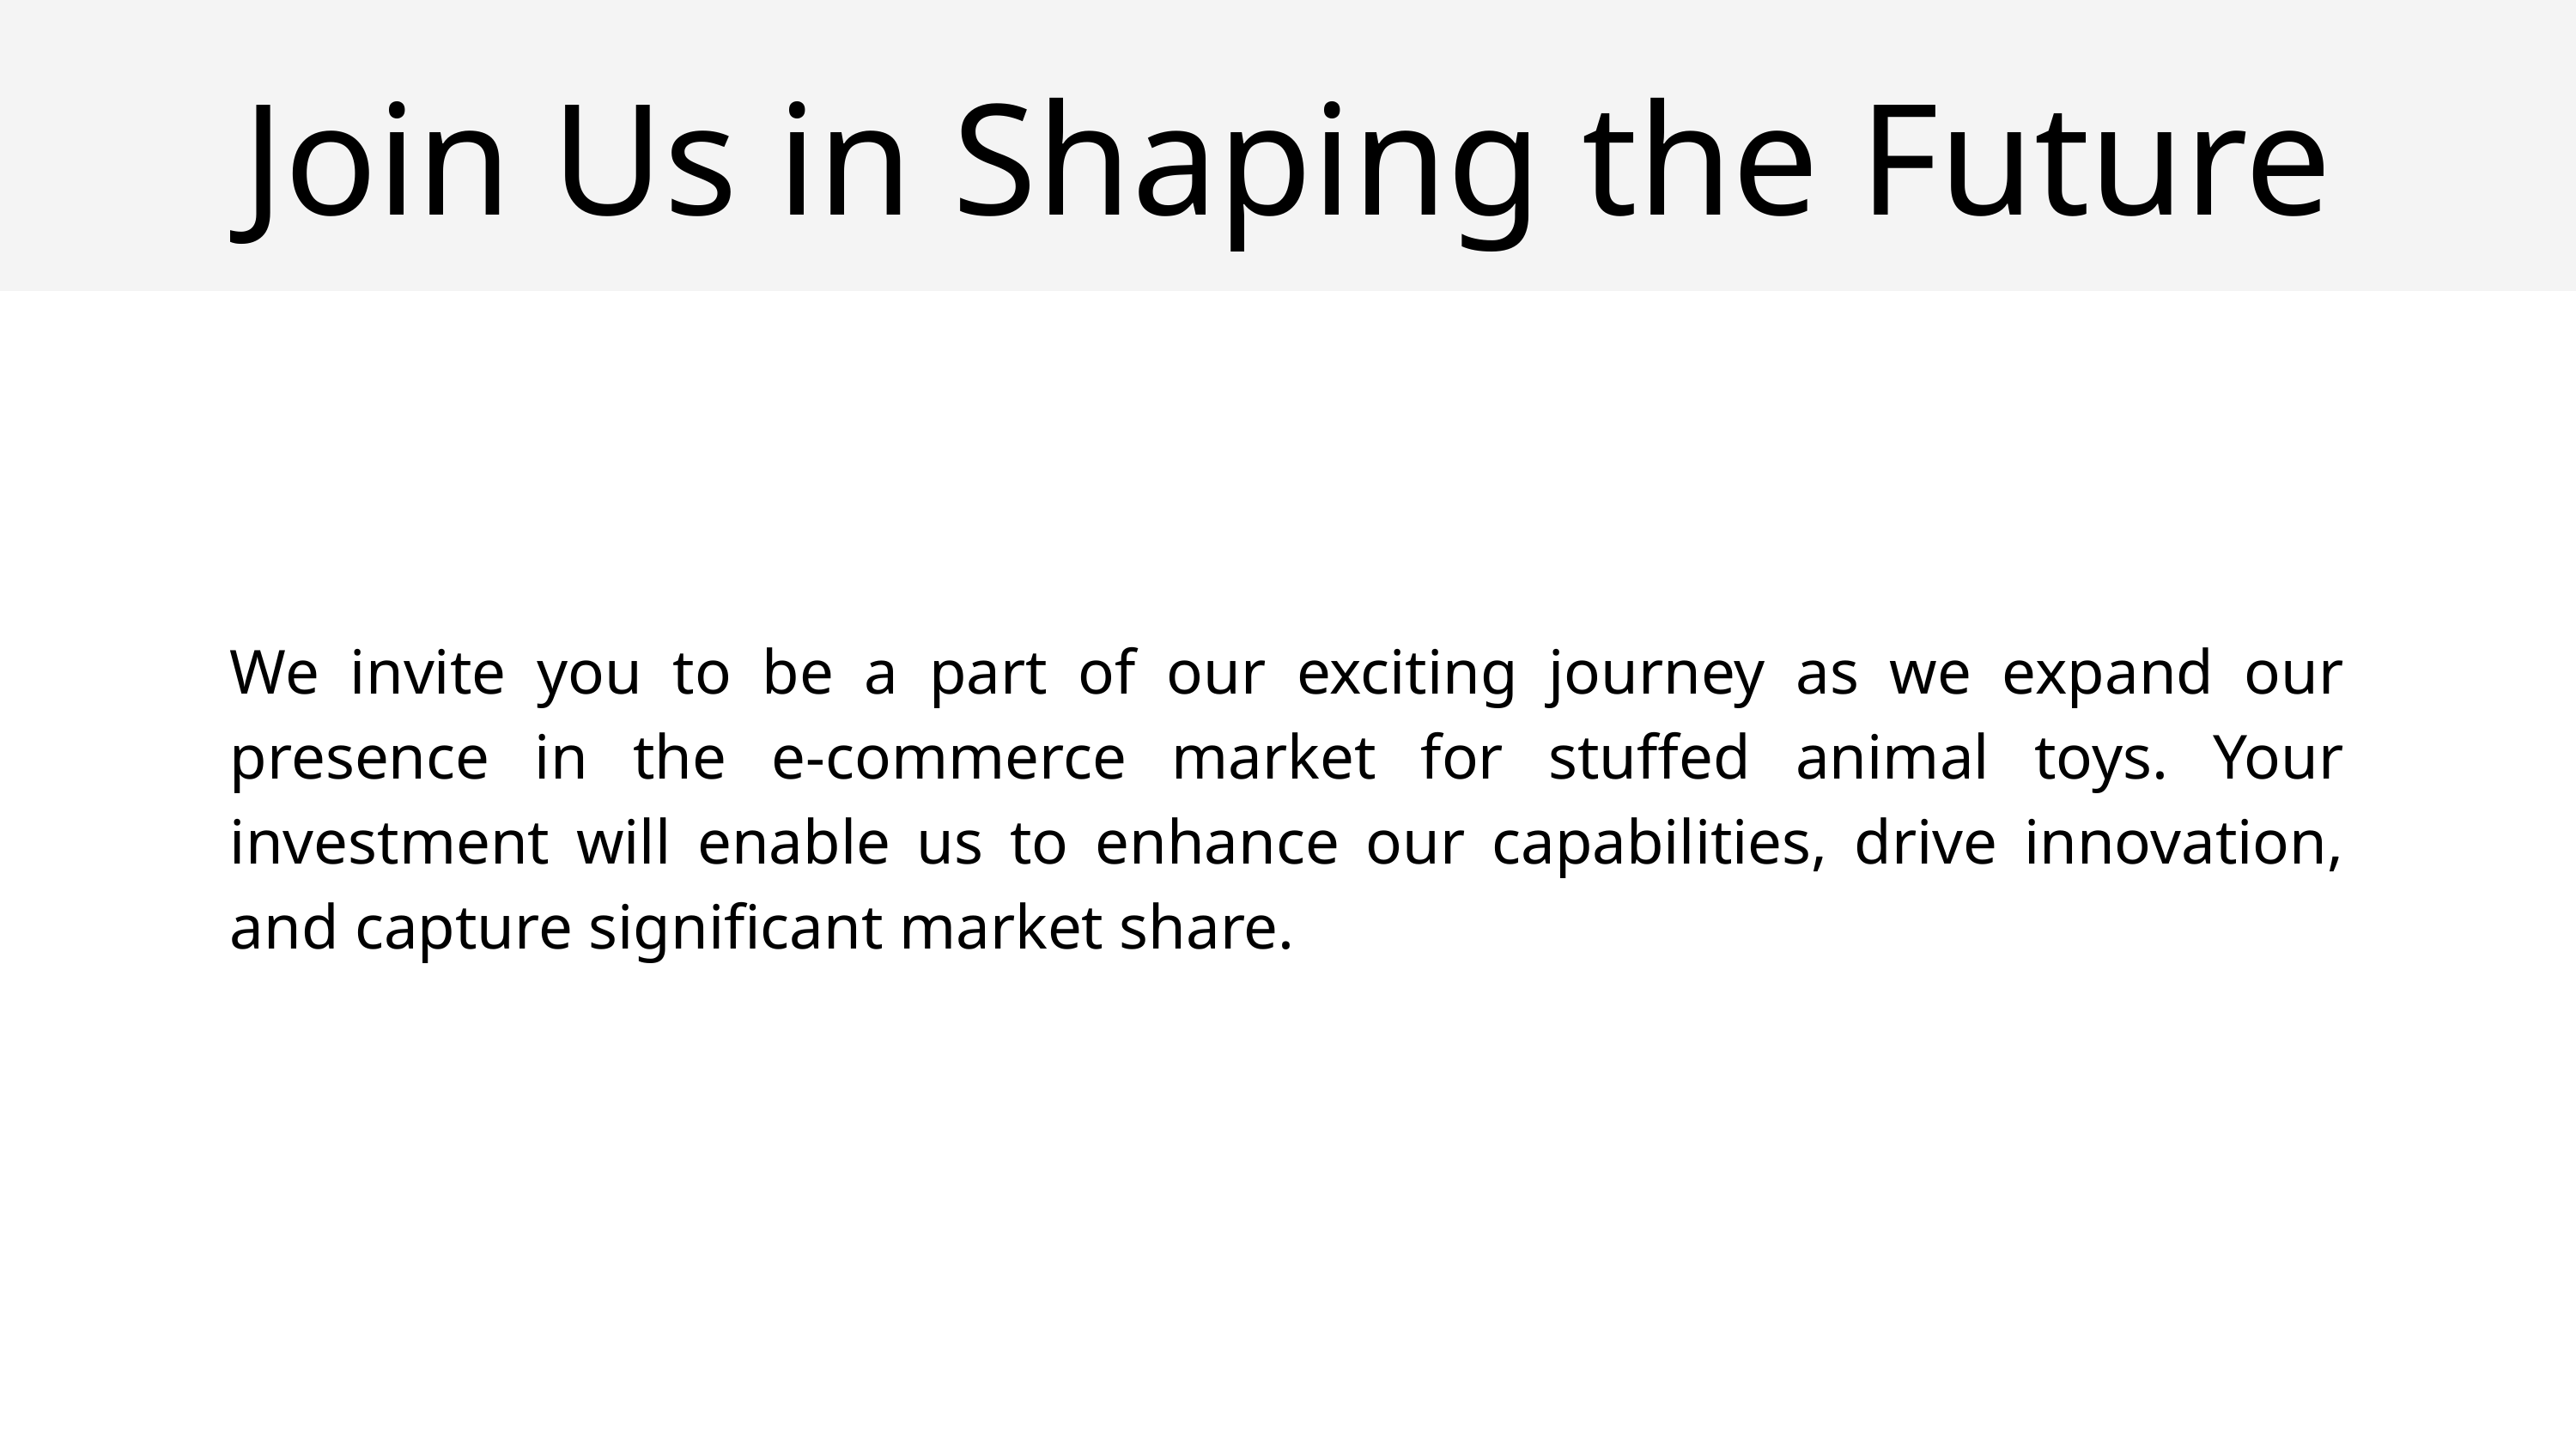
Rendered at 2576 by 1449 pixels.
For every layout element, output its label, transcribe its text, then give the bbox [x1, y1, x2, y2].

text_box Join Us in Shaping the Future [71, 30, 2505, 246]
text_box [0, 0, 2576, 291]
text_box We invite you to be a part of our exciting journey as we expand our presence in the e-commerce market for stuffed animal toys. Your investment will enable us to enhance our capabilities, drive innovation, and capture significant market share. [229, 535, 2347, 961]
